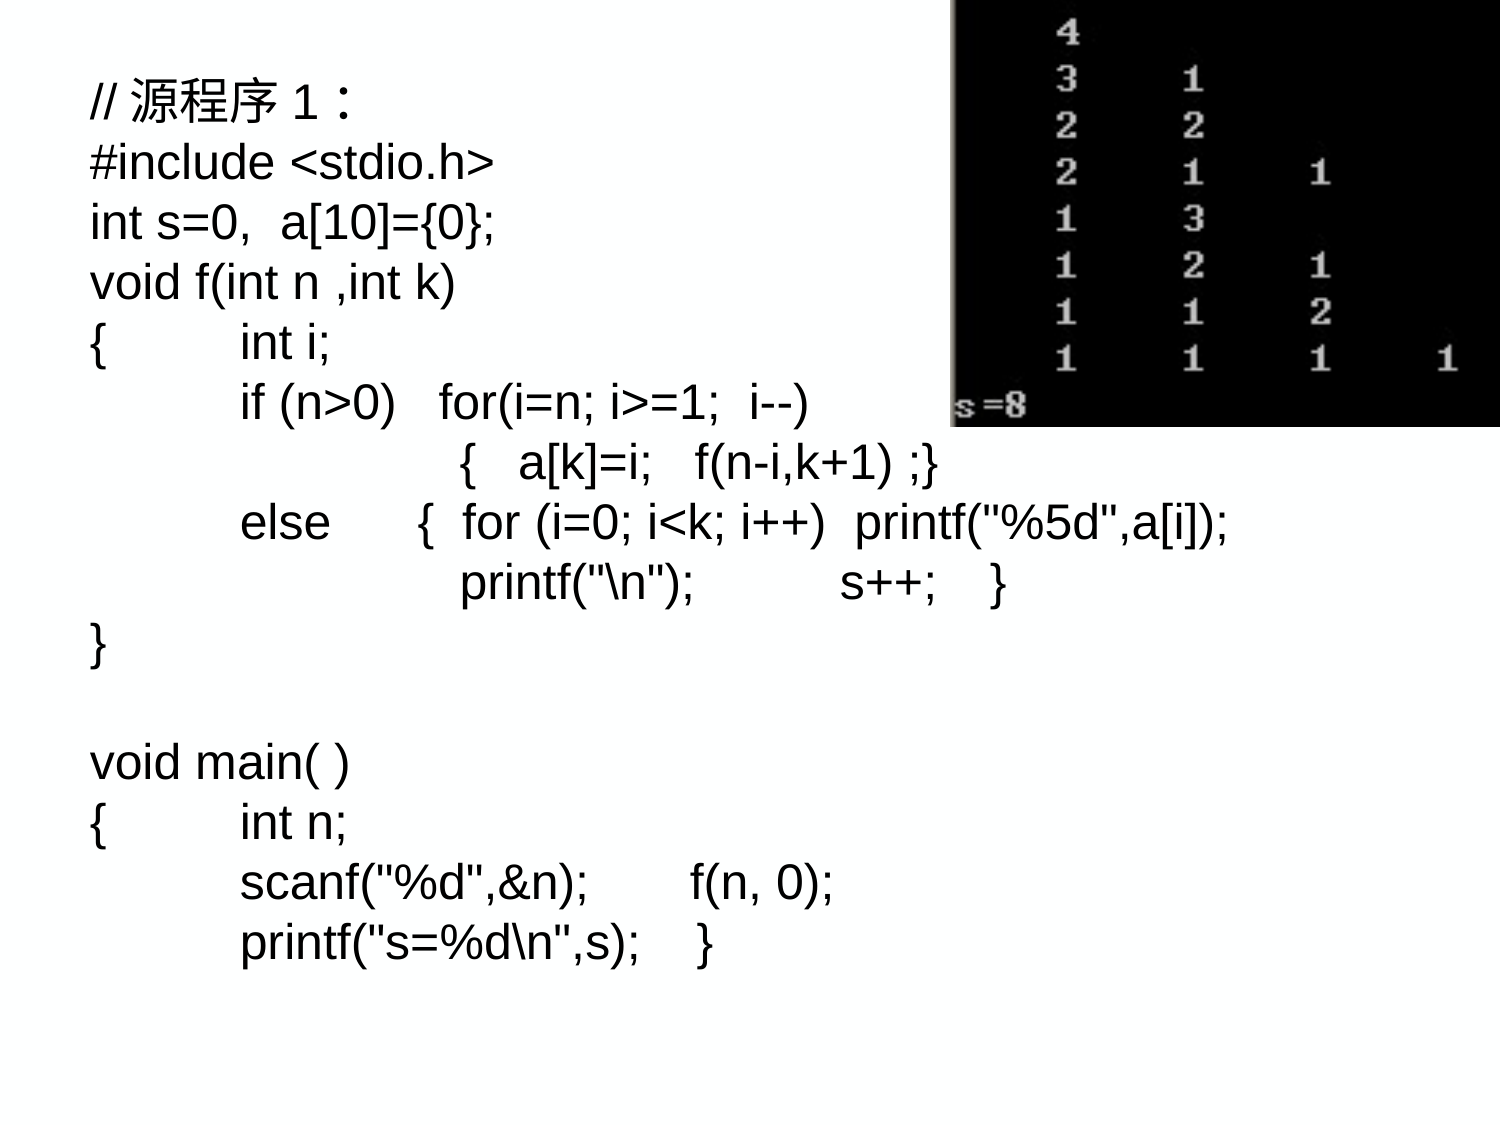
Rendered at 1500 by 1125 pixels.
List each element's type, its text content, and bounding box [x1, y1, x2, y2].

text_box //源程序1： #include <stdio.h> int s=0, a[10]={0}; void f(int n ,int k) { int i; if (n>0) for(i=n; i>=1; i--) { a[k]=i; f(n-i,k+1) ;} else { for (i=0; i<k; i++) printf("%5d",a[i]); printf("\n"); s++; } } void main( ) { int n; scanf("%d",&n); f(n, 0); printf("s=%d\n",s); } [74, 62, 1438, 978]
picture [949, 0, 1500, 428]
